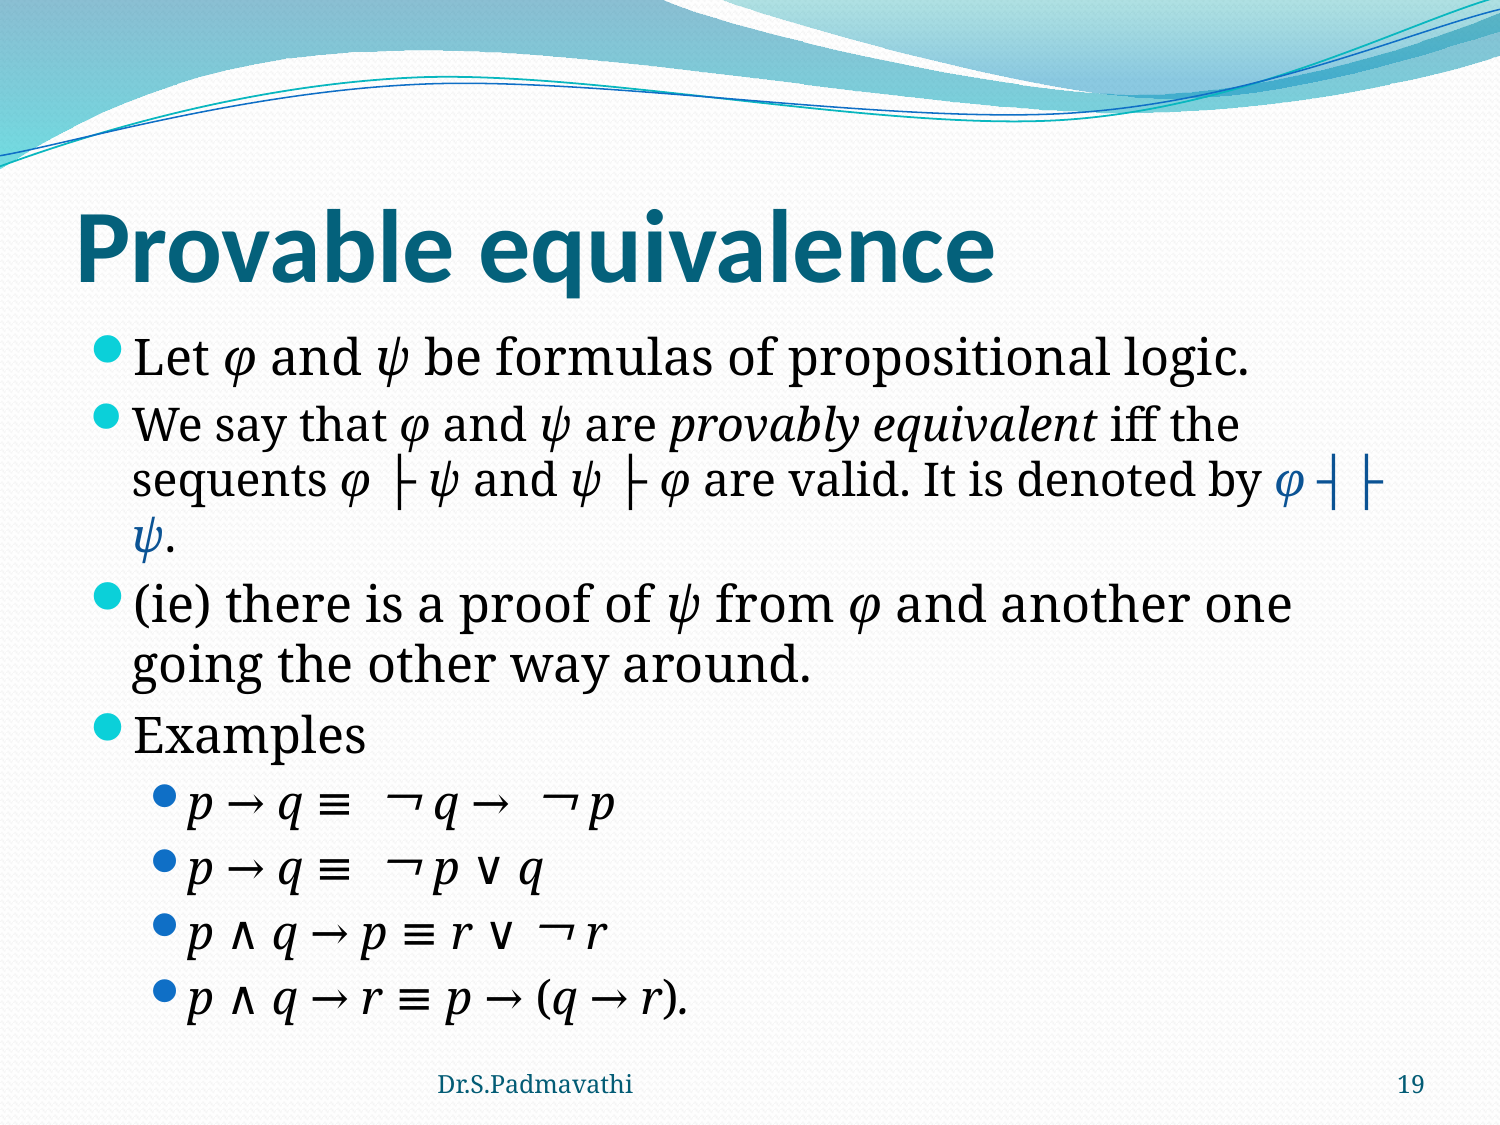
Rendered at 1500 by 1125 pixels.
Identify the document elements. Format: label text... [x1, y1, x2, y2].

slide_number 19 [1299, 1042, 1425, 1103]
list Let φ and ψ be formulas of propositional logic. We say that φ and ψ are provably equivalent iff the sequents φ ├ ψ and ψ ├ φ are valid. It is denoted by φ ┤├ ψ. (ie) there is a proof of ψ from φ and another one going the other way around. Examples p → q ≡ ￢q → ￢p p → q ≡ ￢p ∨ q p ∧ q → p ≡ r ∨￢r p ∧ q → r ≡ p → (q → r). [75, 317, 1425, 1038]
title Provable equivalence [75, 115, 1425, 303]
footer Dr.S.Padmavathi [437, 1042, 988, 1103]
